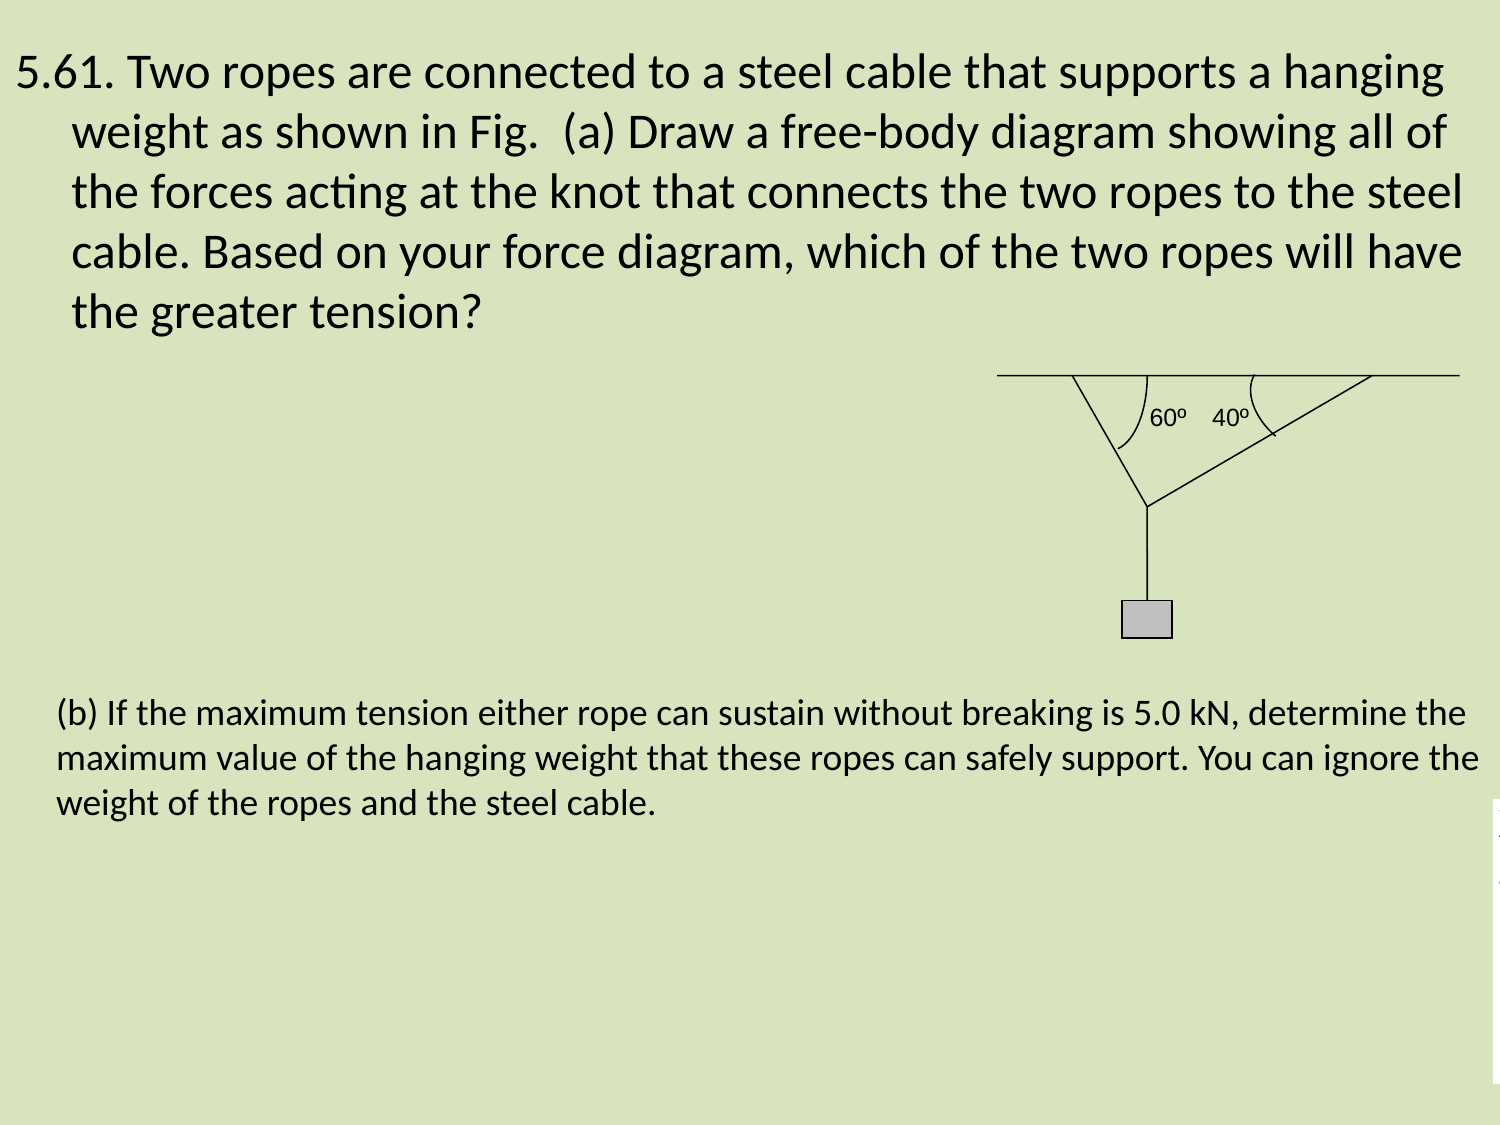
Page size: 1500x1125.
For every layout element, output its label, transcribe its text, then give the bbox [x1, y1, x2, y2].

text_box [1492, 798, 1500, 1085]
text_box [796, 337, 1500, 658]
text_box (b) If the maximum tension either rope can sustain without breaking is 5.0 kN, determine the maximum value of the hanging weight that these ropes can safely support. You can ignore the weight of the ropes and the steel cable. [41, 680, 1500, 831]
list 5.61. Two ropes are connected to a steel cable that supports a hanging weight as shown in Fig. (a) Draw a free-body diagram showing all of the forces acting at the knot that connects the two ropes to the steel cable. Based on your force diagram, which of the two ropes will have the greater tension? [0, 30, 1500, 610]
